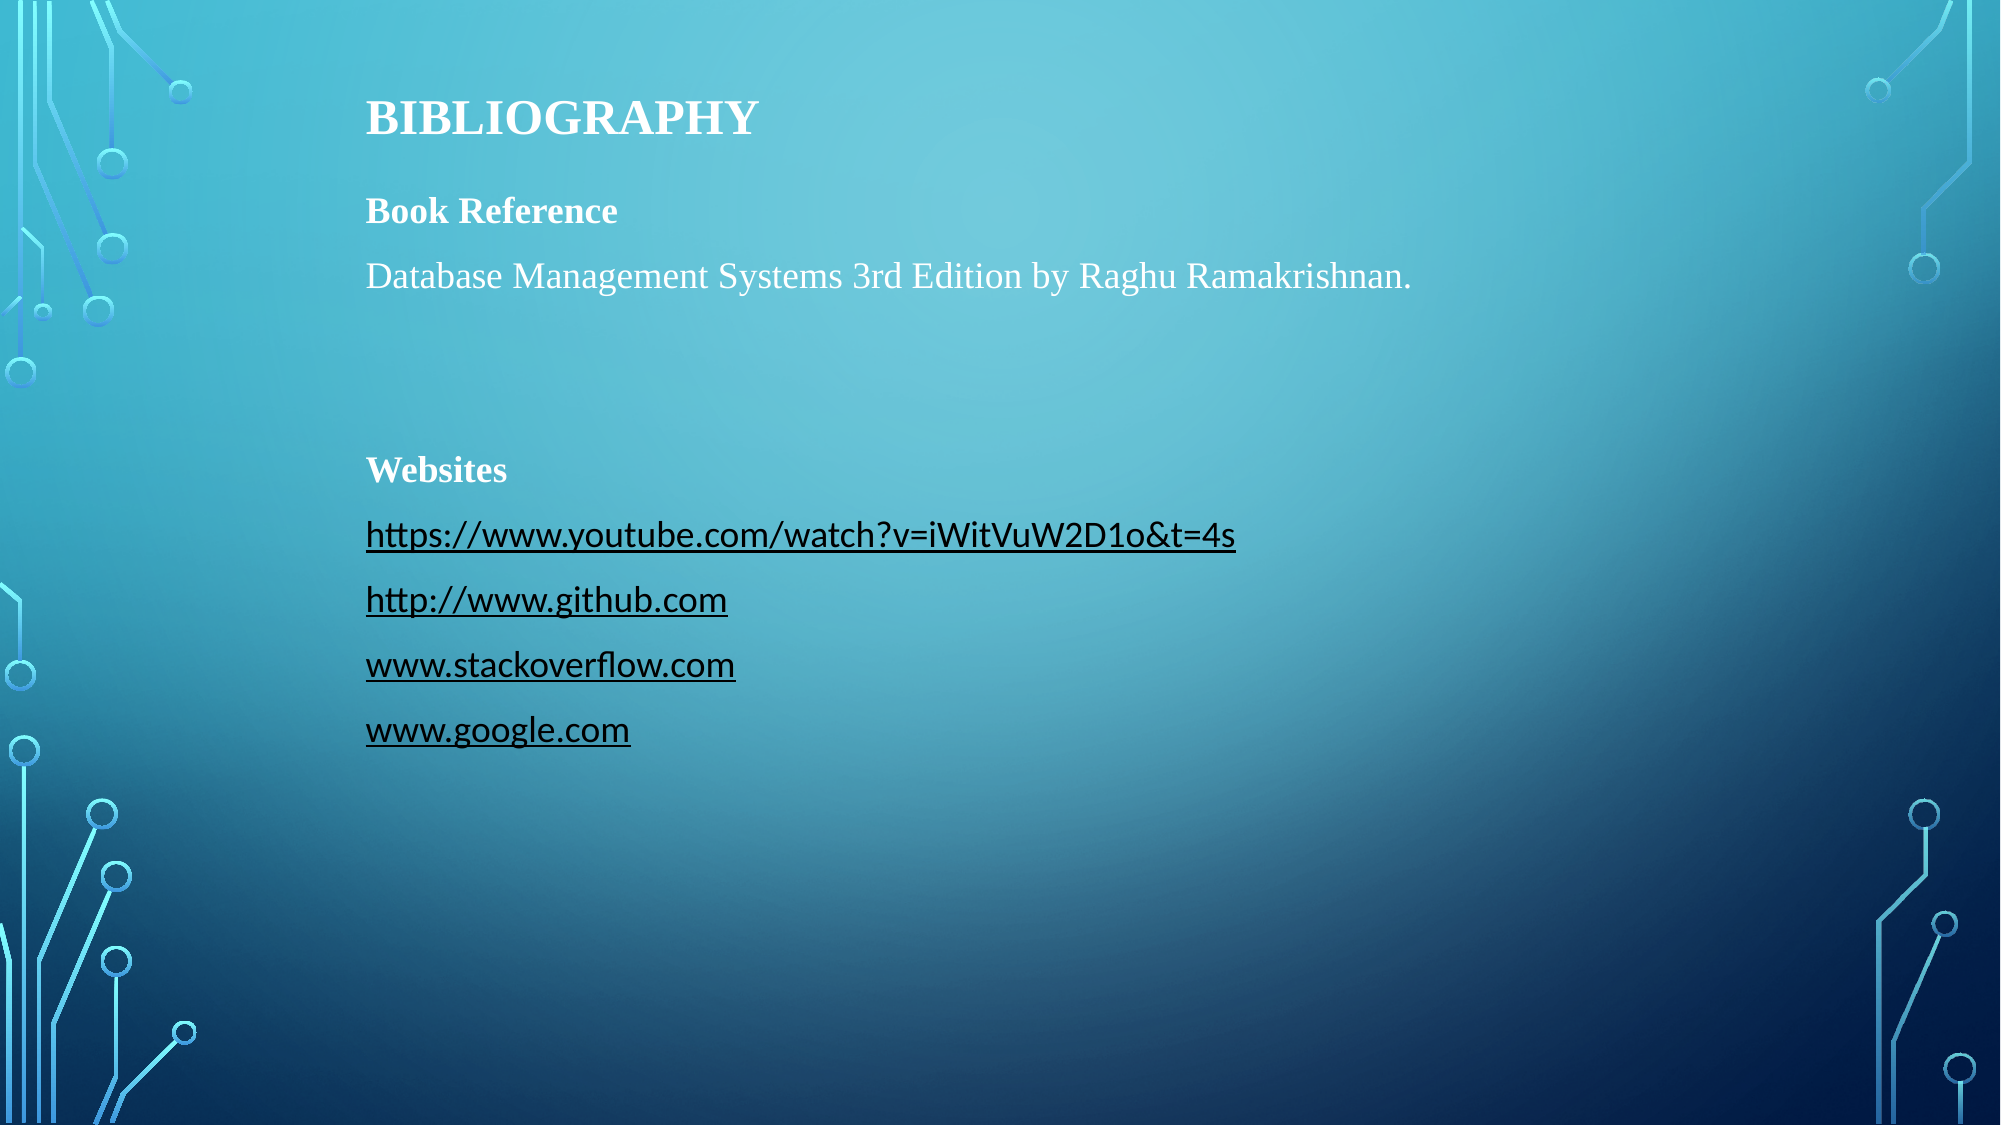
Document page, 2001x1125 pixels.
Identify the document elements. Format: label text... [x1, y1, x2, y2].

text_box Book Reference Database Management Systems 3rd Edition by Raghu Ramakrishnan. Websites https://www.youtube.com/watch?v=iWitVuW2D1o&t=4s http://www.github.com www.stackoverflow.com www.google.com [350, 175, 1496, 819]
title BIBLIOGRAPHY [350, 65, 875, 175]
